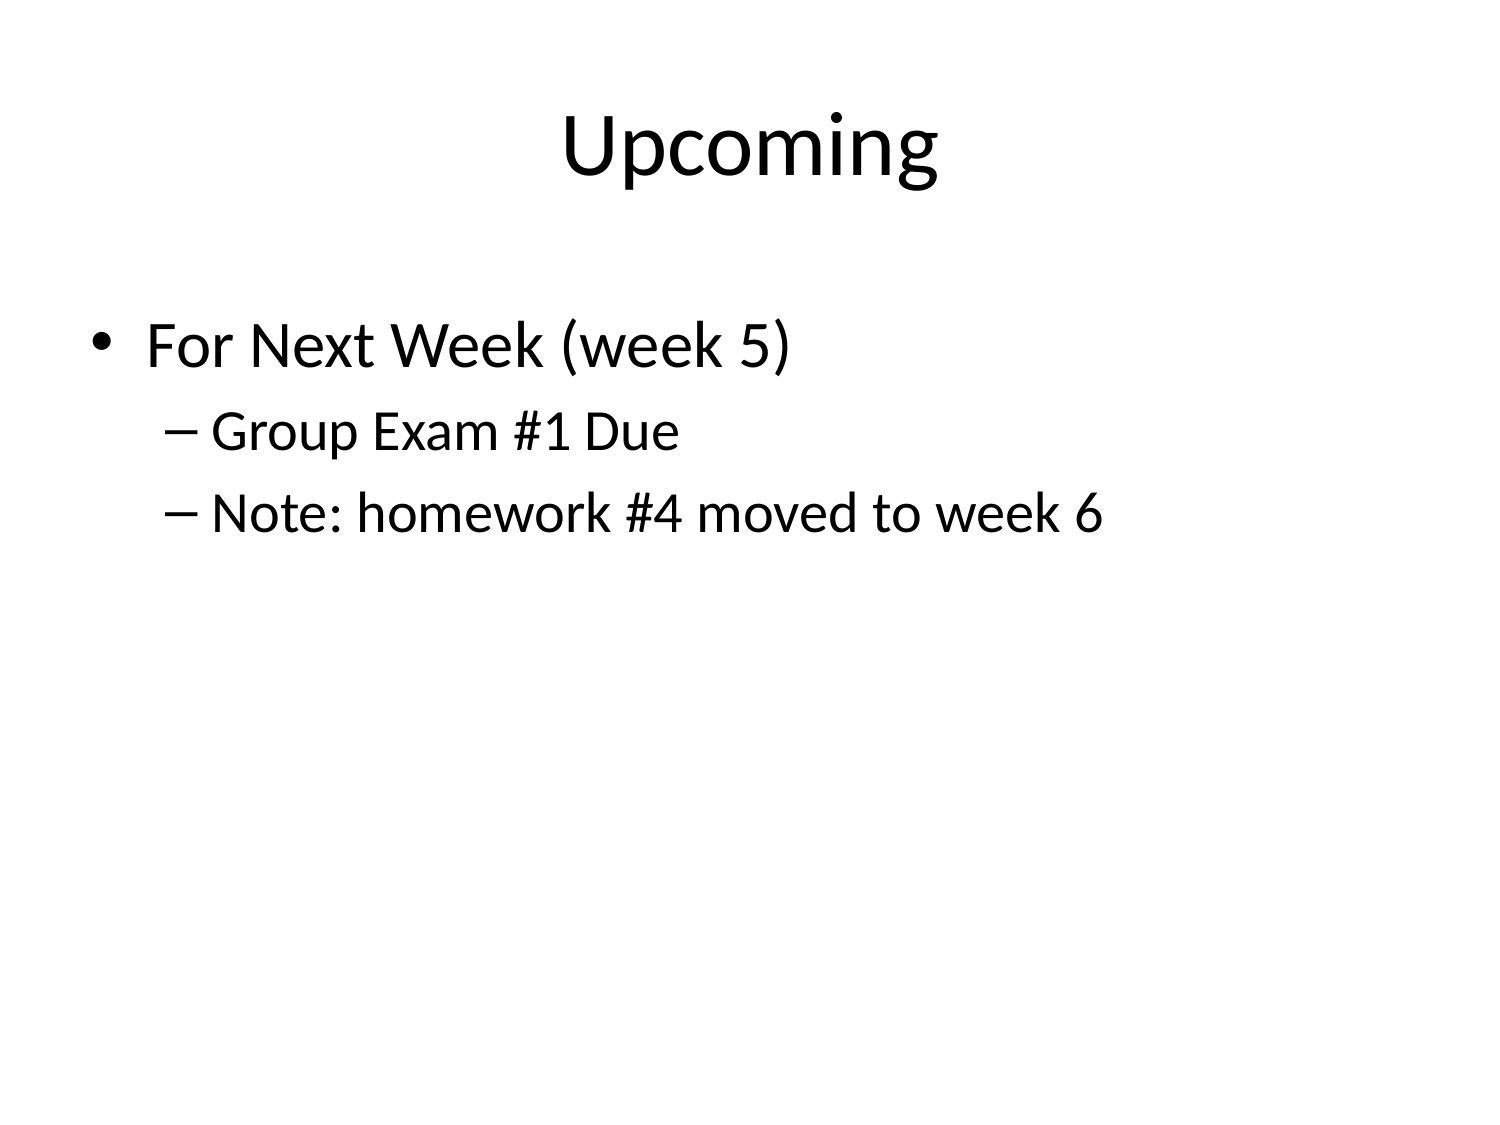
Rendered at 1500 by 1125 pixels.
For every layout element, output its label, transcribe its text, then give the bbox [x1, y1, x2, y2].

title Upcoming [75, 45, 1425, 200]
list For Next Week (week 5) Group Exam #1 Due Note: homework #4 moved to week 6 [75, 200, 1425, 1005]
